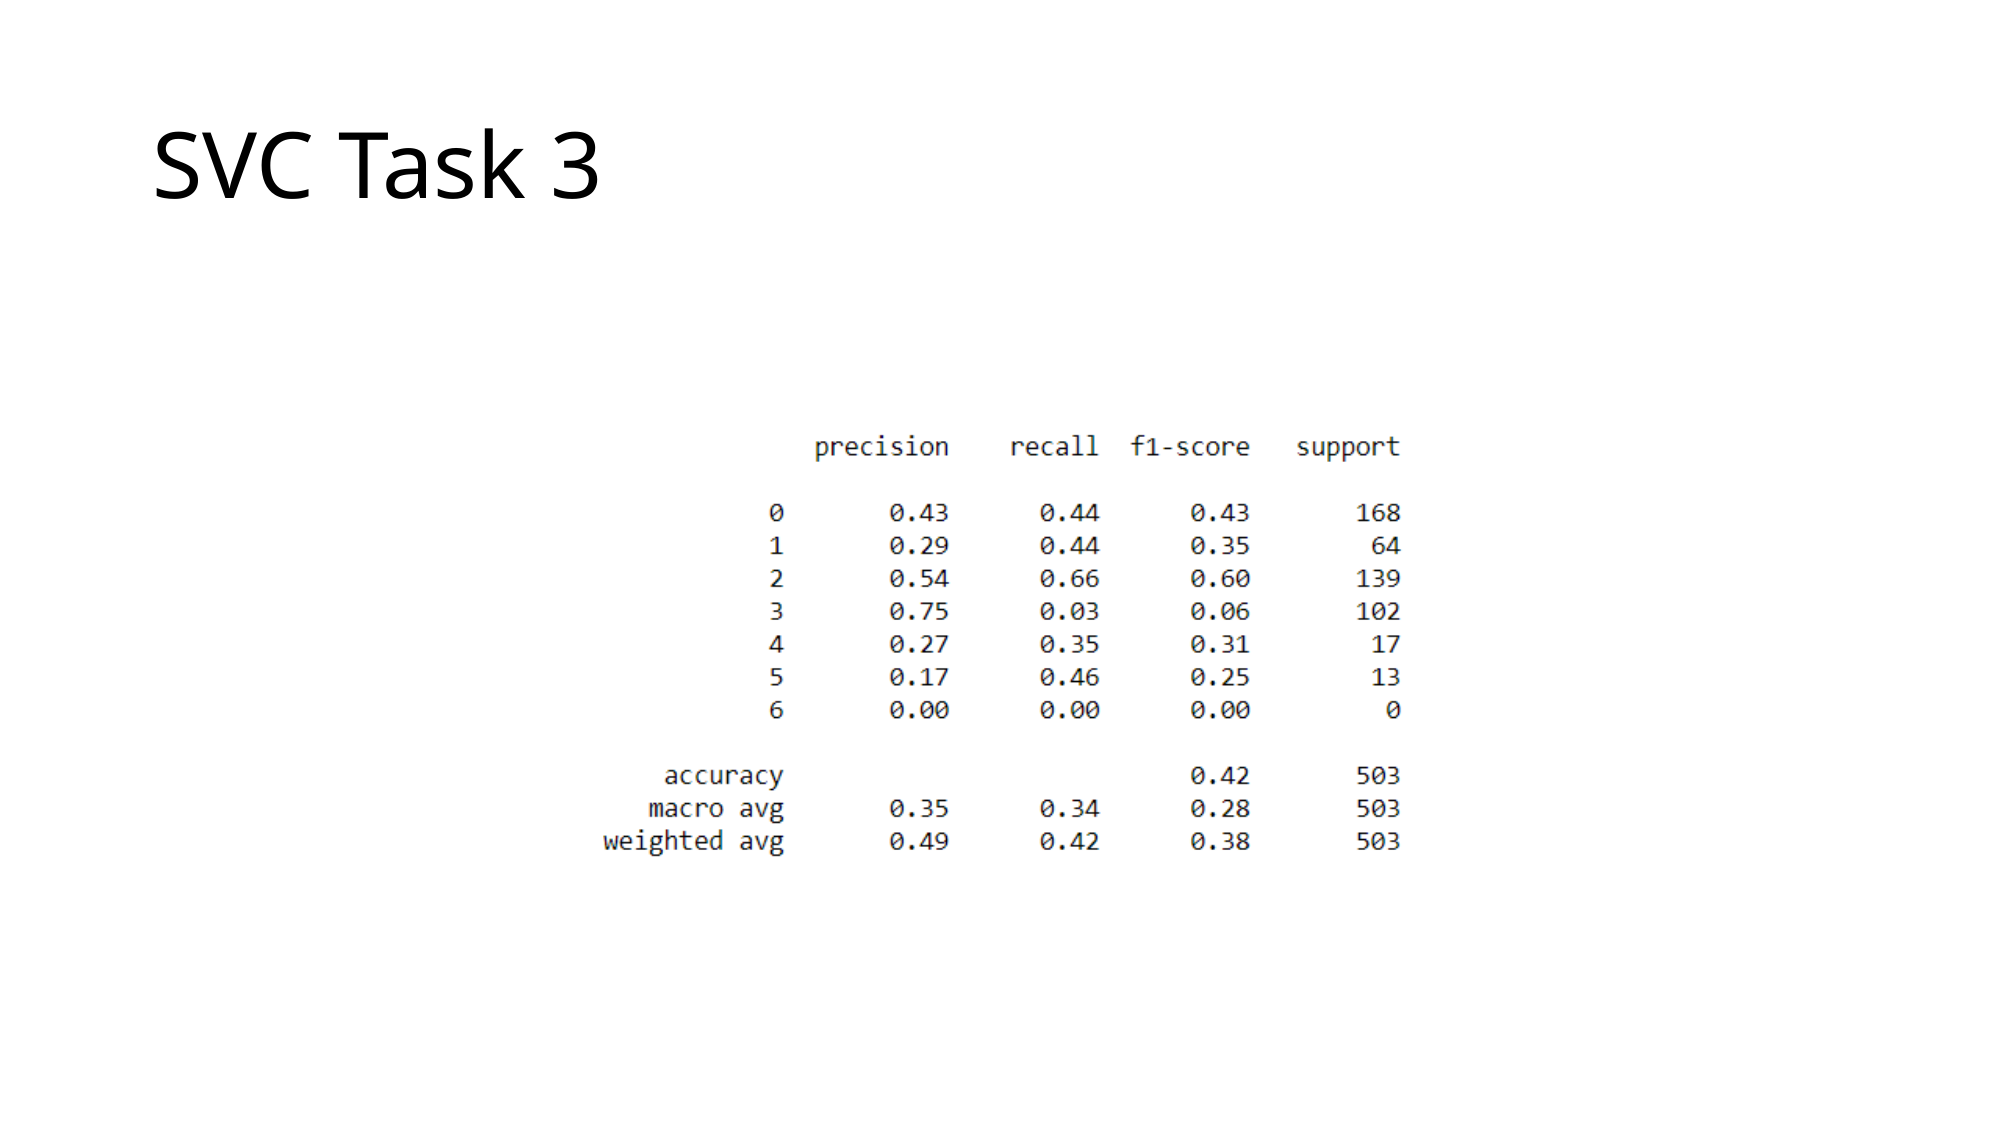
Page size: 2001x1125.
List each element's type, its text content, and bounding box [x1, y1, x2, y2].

title SVC Task 3 [137, 59, 1863, 278]
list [577, 426, 1423, 887]
